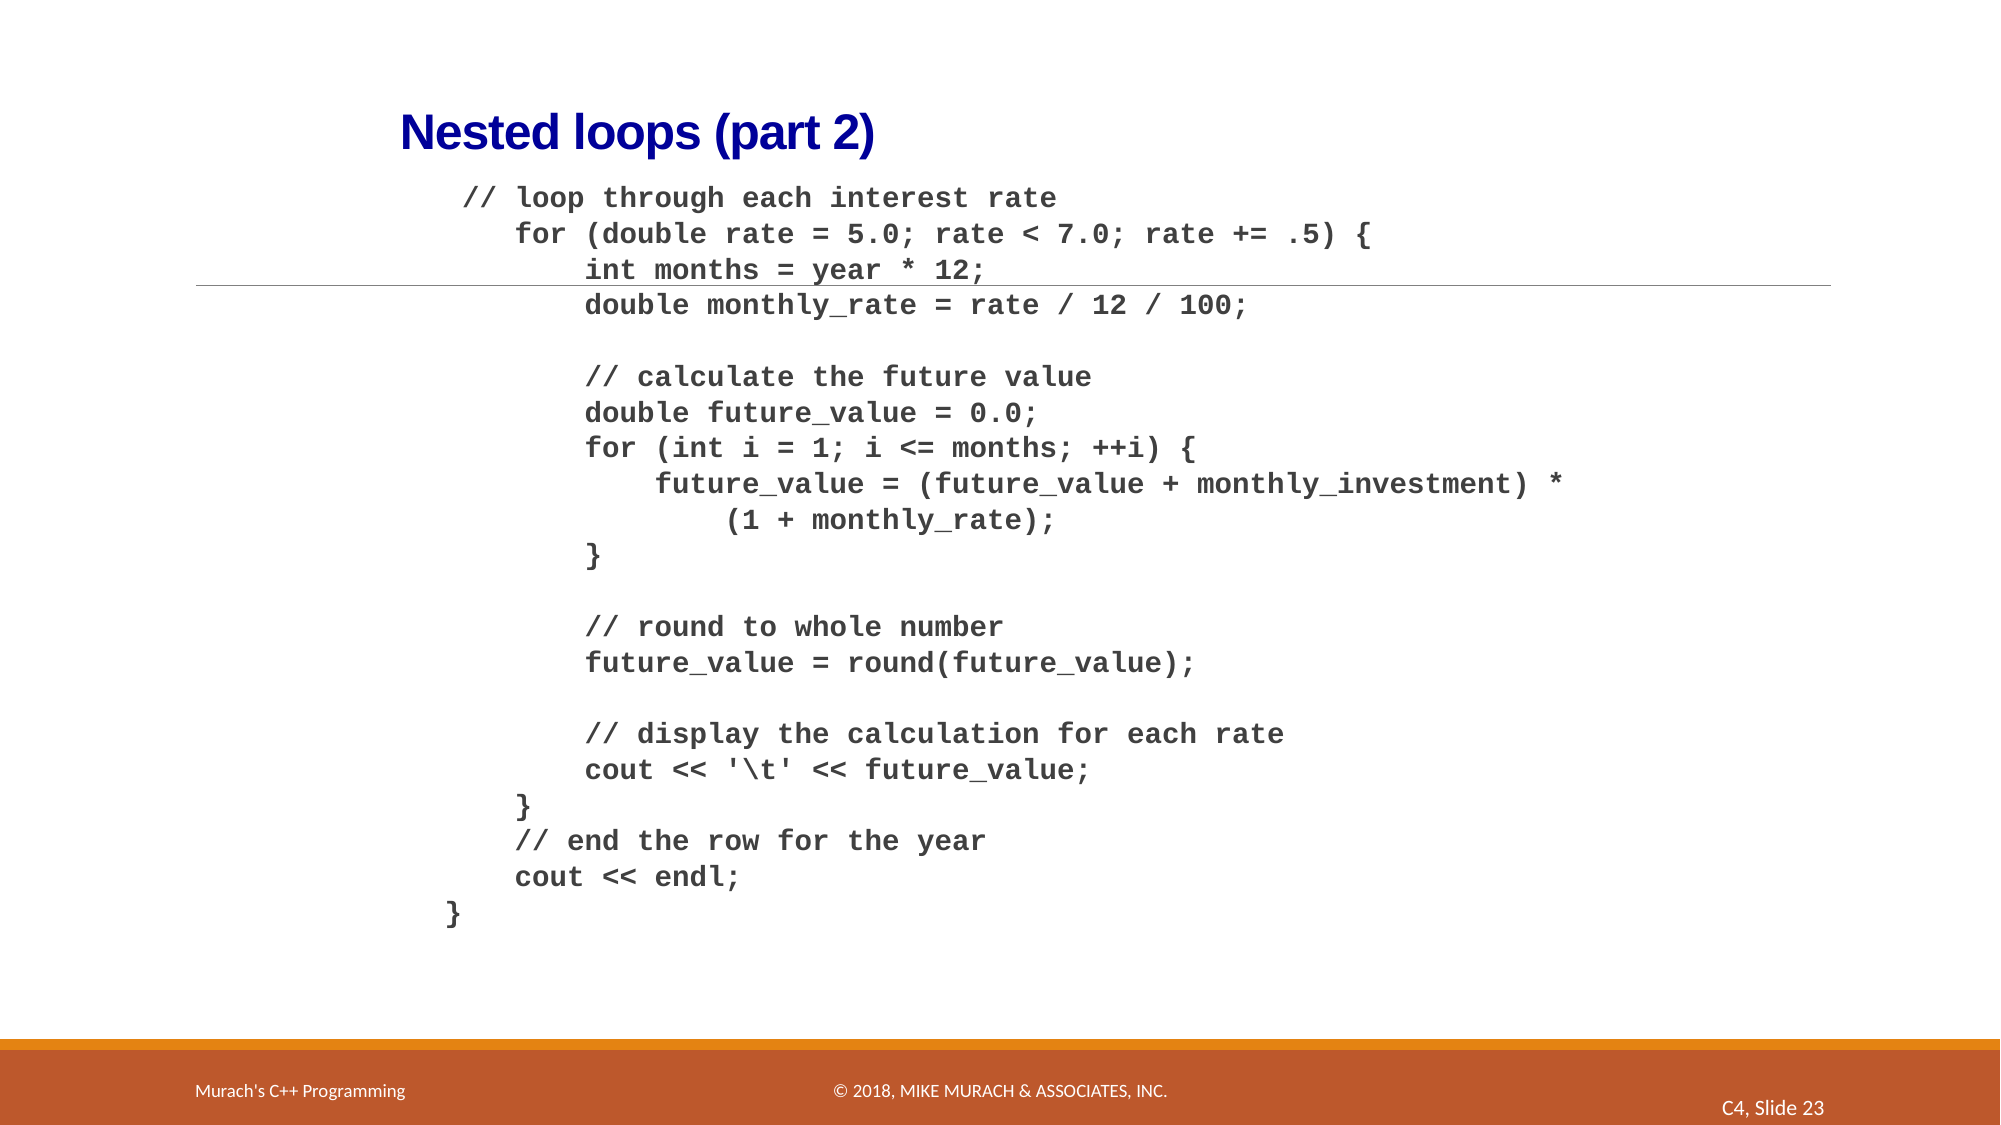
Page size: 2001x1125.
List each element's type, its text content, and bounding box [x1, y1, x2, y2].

footer © 2018, Mike Murach & Associates, Inc. [604, 1059, 1396, 1120]
slide_number C4, Slide 23 [1624, 1059, 1840, 1120]
title Nested loops (part 2) [399, 105, 1600, 160]
list // loop through each interest rate for (double rate = 5.0; rate < 7.0; rate += .5) { int months = year * 12; double monthly_rate = rate / 12 / 100; // calculate the future value double future_value = 0.0; for (int i = 1; i <= months; ++i) { future_value = (future_value + monthly_investment) * (1 + monthly_rate); } // round to whole number future_value = round(future_value); // display the calculation for each rate cout << '\t' << future_value; } // end the row for the year cout << endl; } [387, 174, 1600, 975]
slide_number Murach's C++ Programming [180, 1059, 586, 1120]
